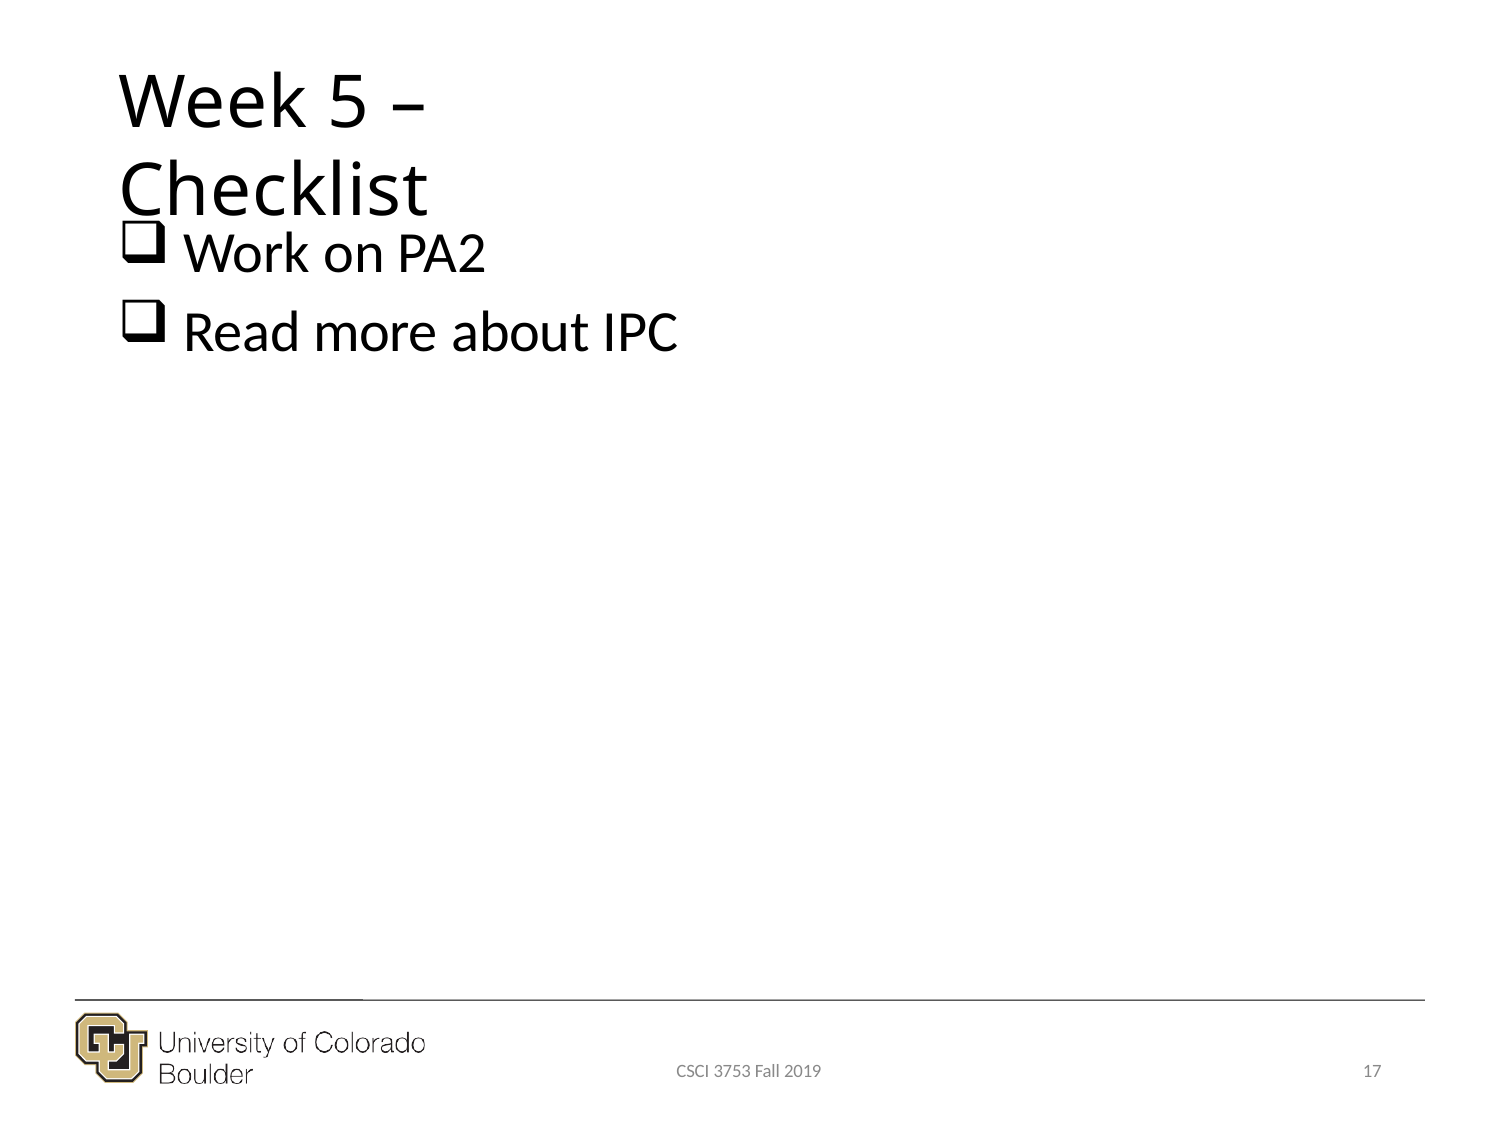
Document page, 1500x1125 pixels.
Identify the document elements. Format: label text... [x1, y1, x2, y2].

footer CSCI 3753 Fall 2019 [674, 1058, 826, 1125]
title Week 5 – Checklist [116, 52, 685, 203]
text_box 17 [1360, 1058, 1384, 1082]
text_box Work on PA2 Read more about IPC [115, 203, 686, 364]
picture [159, 1031, 425, 1084]
